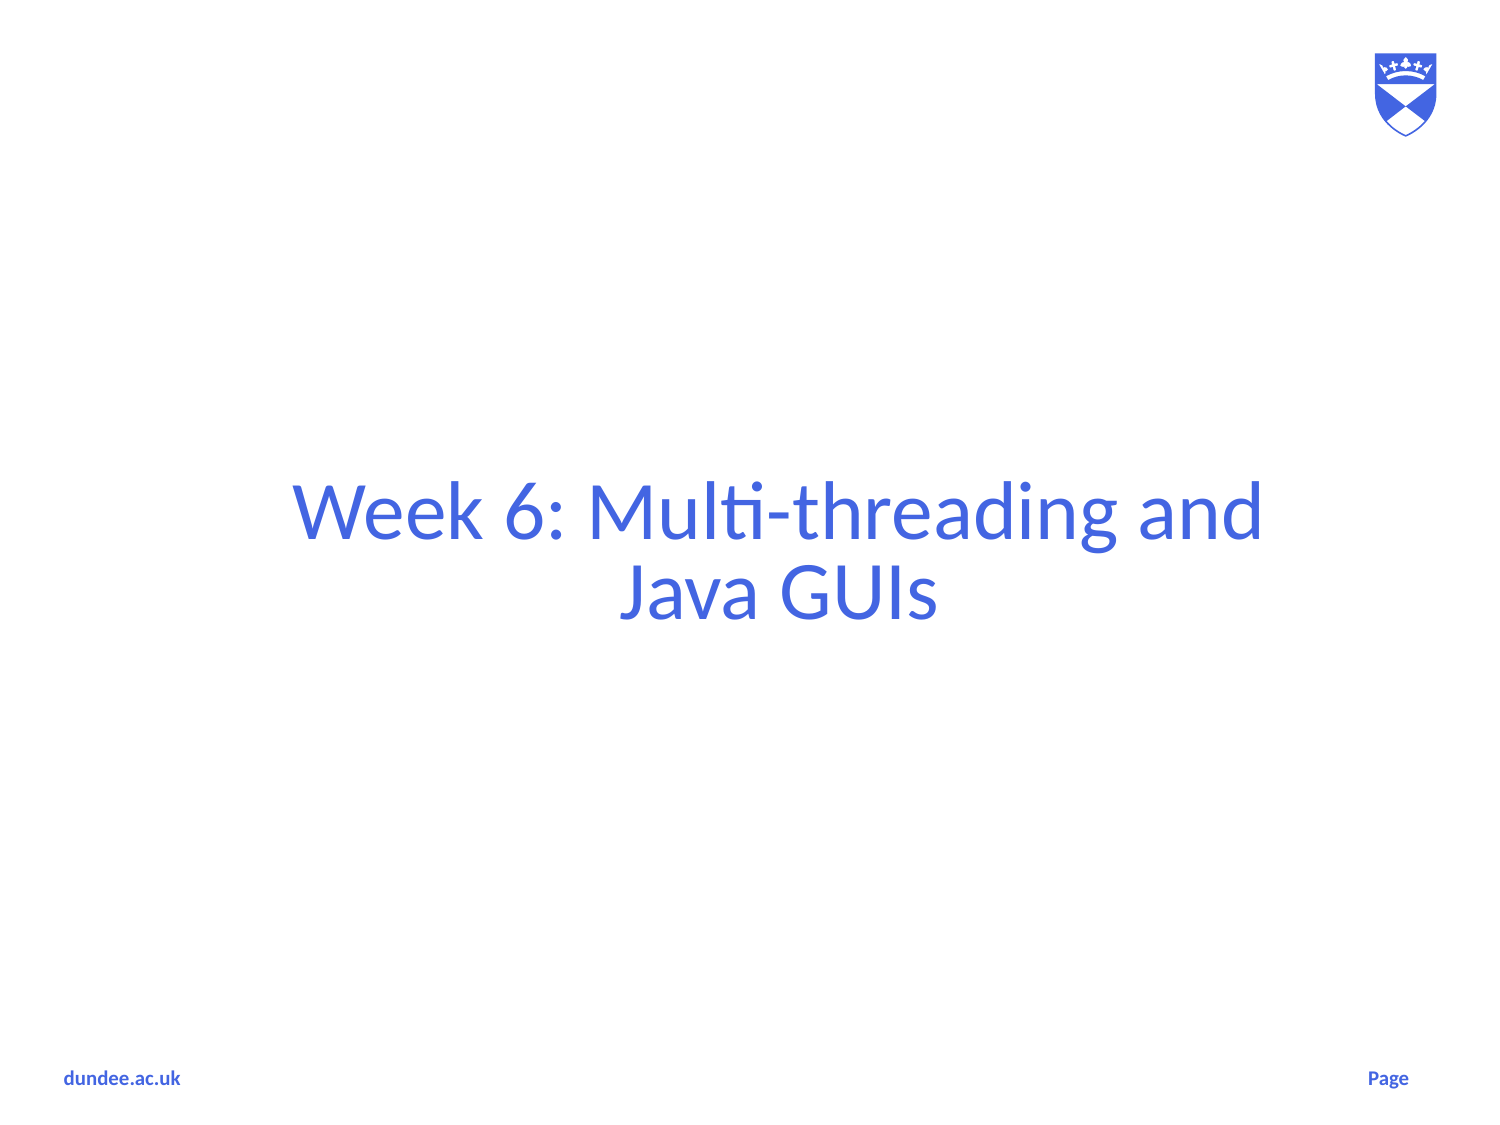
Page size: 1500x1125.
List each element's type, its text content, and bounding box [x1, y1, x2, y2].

title Week 6: Multi-threading and Java GUIs [239, 475, 1319, 649]
